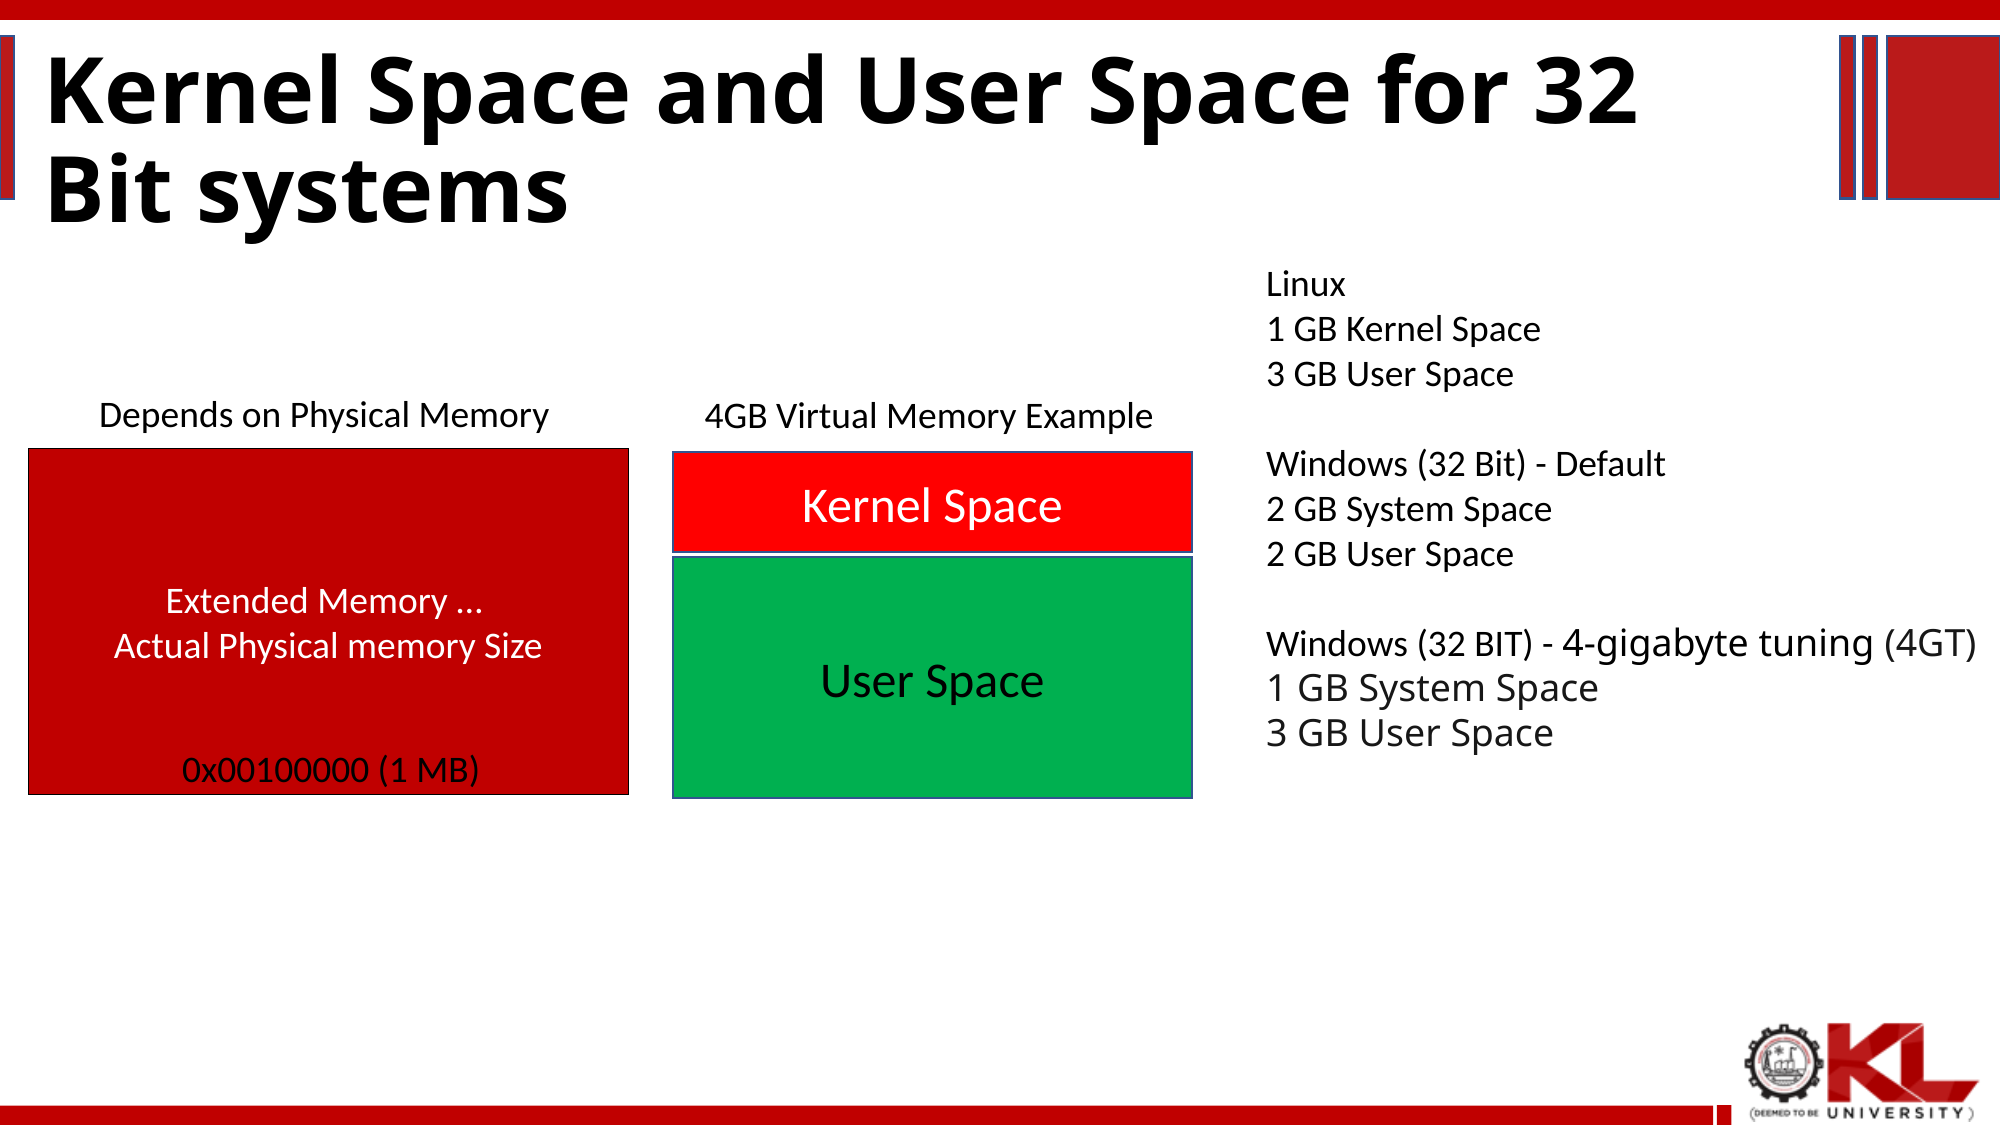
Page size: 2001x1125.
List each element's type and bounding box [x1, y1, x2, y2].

text_box [28, 382, 629, 799]
text_box [0, 0, 2000, 1125]
text_box [672, 383, 1193, 799]
